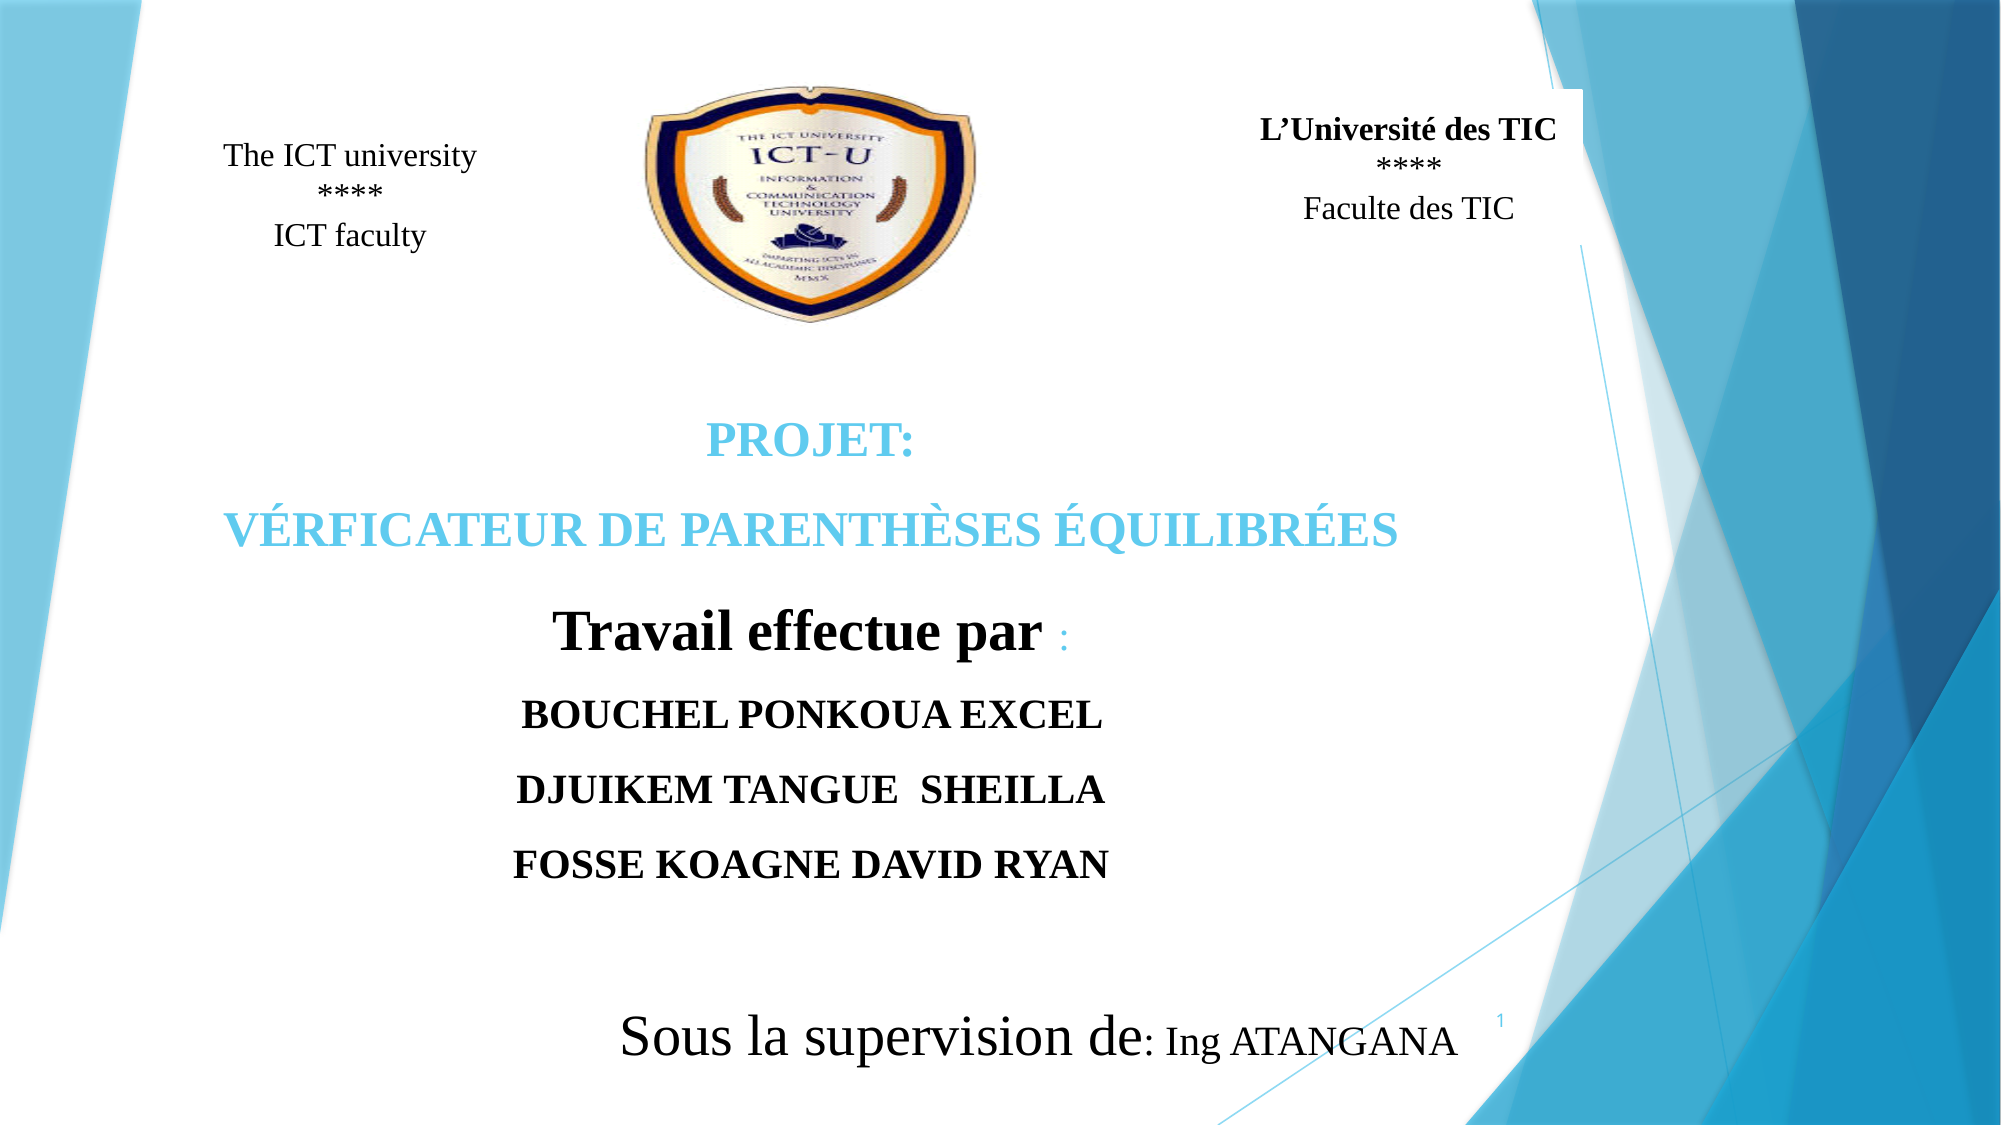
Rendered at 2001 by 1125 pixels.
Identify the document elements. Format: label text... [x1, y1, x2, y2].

title PROJET: VÉRFICATEUR DE PARENTHÈSES ÉQUILIBRÉES Travail effectue par : BOUCHEL PONKOUA EXCEL DJUIKEM TANGUE SHEILLA FOSSE KOAGNE DAVID RYAN Sous la supervision de: Ing ATANGANA [58, 19, 1564, 1075]
text_box The ICT university **** ICT faculty [171, 89, 530, 297]
slide_number 1 [1409, 991, 1522, 1051]
picture [590, 72, 1033, 333]
text_box L’Université des TIC **** Faculte des TIC [1236, 89, 1583, 245]
